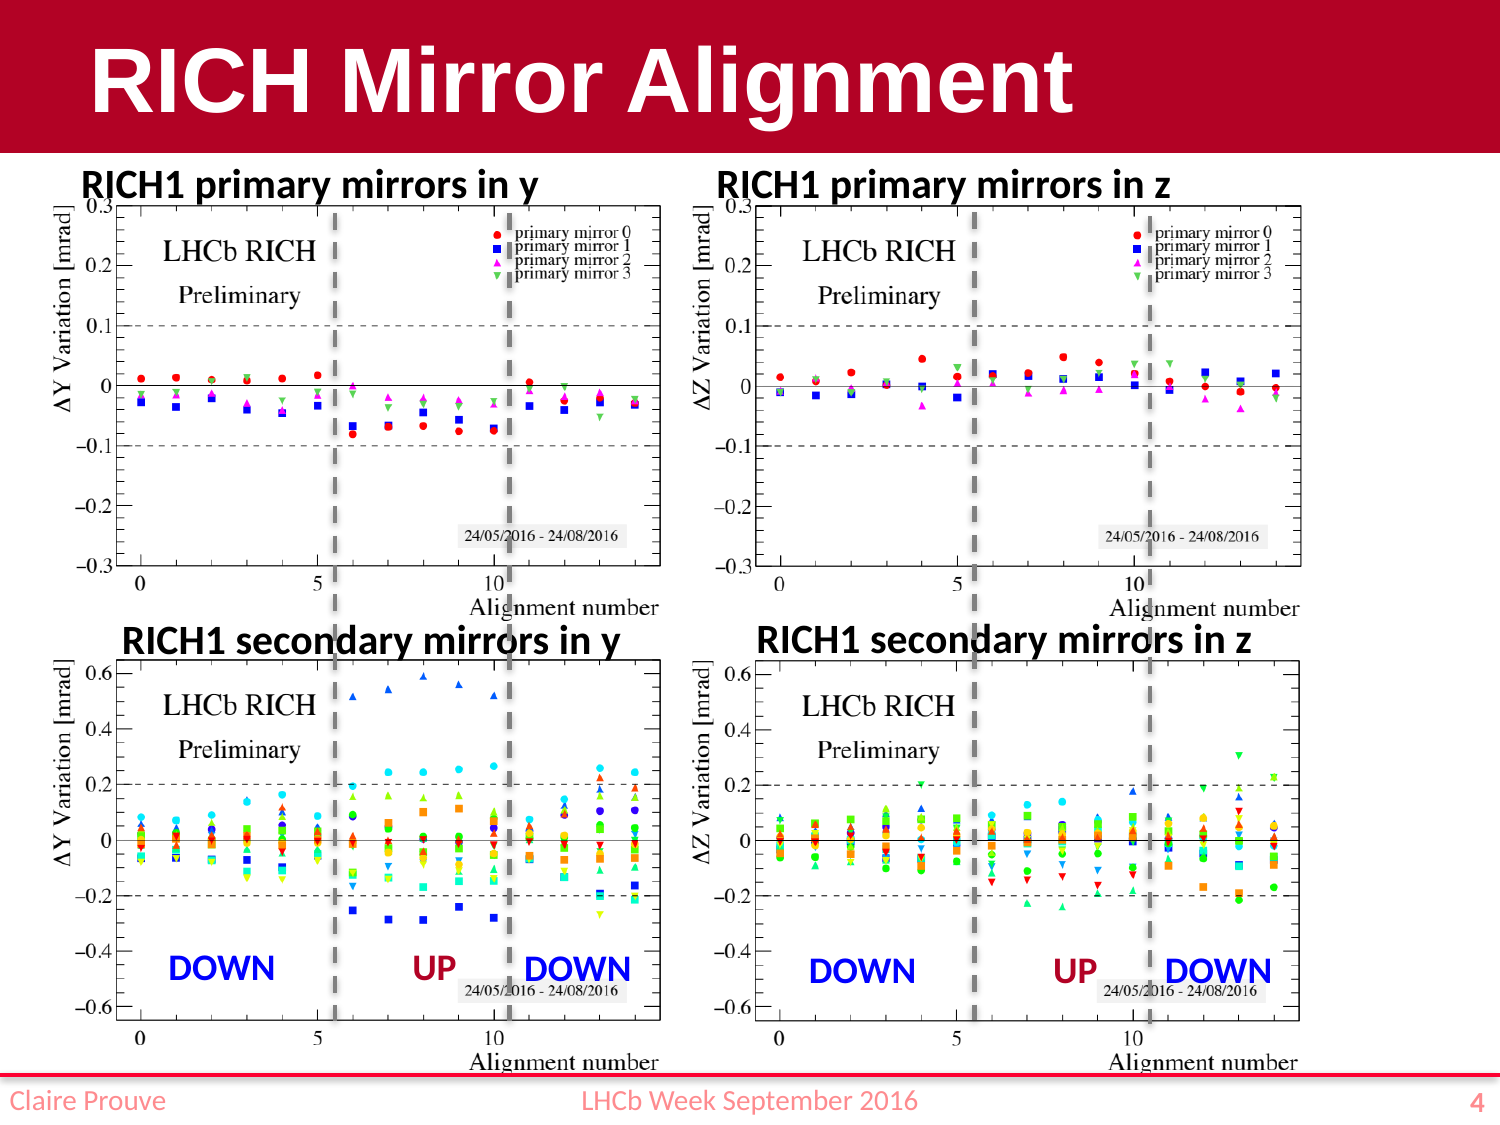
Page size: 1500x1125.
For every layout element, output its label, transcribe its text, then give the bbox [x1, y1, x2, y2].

text_box RICH1 primary mirrors in y [66, 149, 576, 181]
text_box RICH1 secondary mirrors in z [1156, 629, 1278, 636]
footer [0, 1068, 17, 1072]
text_box RICH1 secondary mirrors in z [982, 629, 1143, 636]
title RICH Mirror Alignment [75, 13, 1425, 159]
picture [22, 637, 1331, 1075]
slide_number 4 [1149, 1084, 1500, 1125]
text_box RICH1 secondary mirrors in y [342, 629, 502, 636]
picture [22, 182, 1332, 621]
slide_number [547, 1086, 953, 1125]
text_box RICH1 primary mirrors in z [701, 149, 1212, 181]
text_box RICH1 secondary mirrors in y [516, 629, 641, 636]
text_box RICH1 secondary mirrors in y [107, 629, 328, 636]
text_box RICH1 secondary mirrors in z [741, 629, 967, 636]
footer Claire Prouve [0, 1085, 470, 1125]
